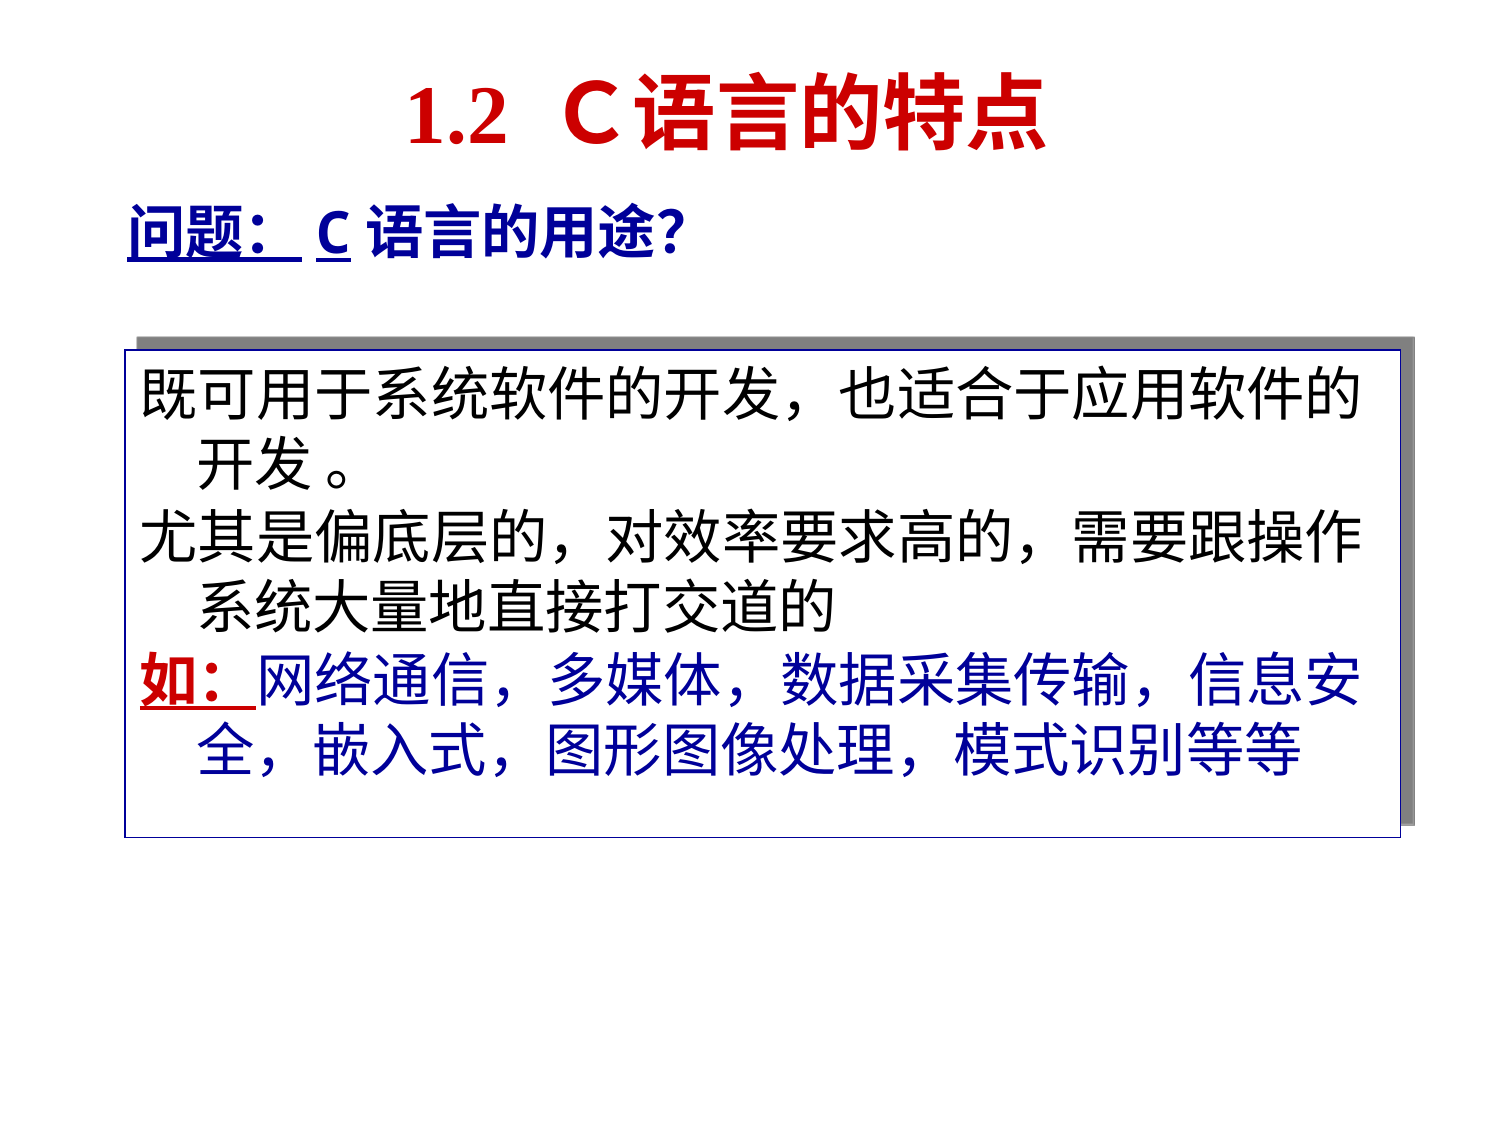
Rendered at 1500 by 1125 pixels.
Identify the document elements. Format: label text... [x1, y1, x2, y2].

text_box 既可用于系统软件的开发，也适合于应用软件的开发 。 尤其是偏底层的，对效率要求高的，需要跟操作系统大量地直接打交道的 如：网络通信，多媒体，数据采集传输，信息安全，嵌入式，图形图像处理，模式识别等等 [125, 350, 1401, 838]
title 1.2 Ｃ语言的特点 [237, 50, 1188, 172]
text_box 问题：C语言的用途？ [112, 187, 1389, 300]
